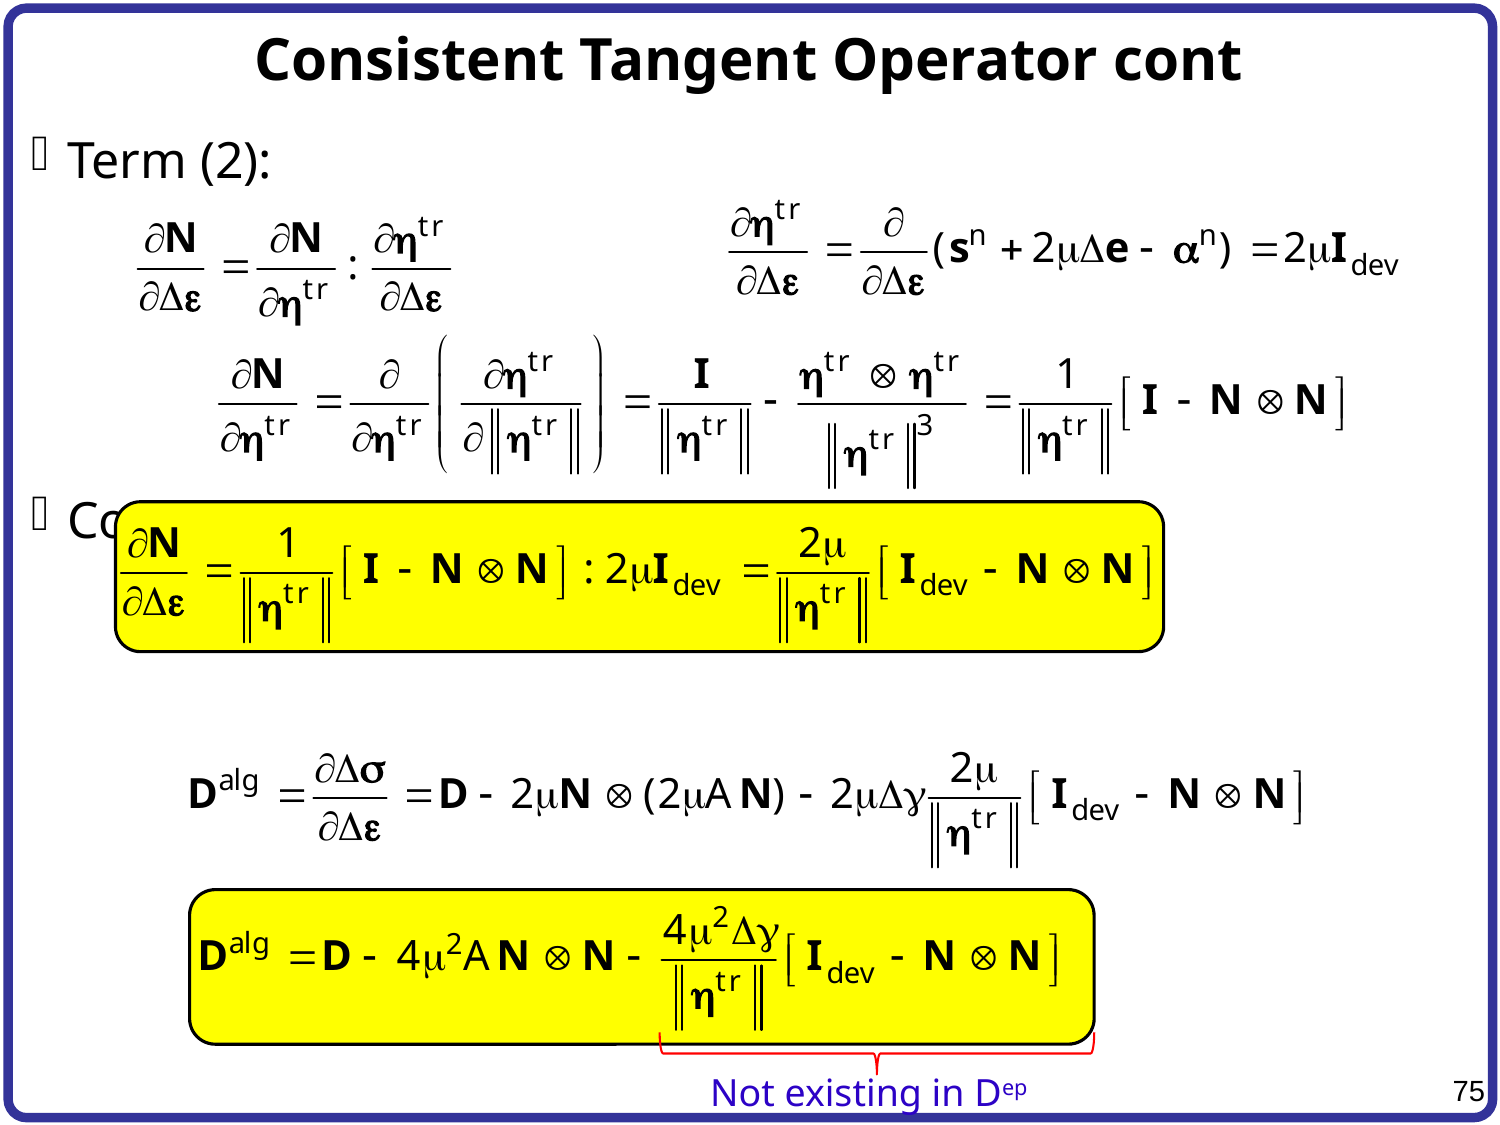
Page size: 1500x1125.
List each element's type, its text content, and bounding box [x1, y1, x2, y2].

picture [195, 895, 1069, 1036]
text_box Term (2): Consistent tangent operator [17, 121, 1479, 1086]
text_box Consistent Tangent Operator cont [6, 8, 1492, 106]
picture [724, 187, 1403, 301]
text_box [200, 889, 1095, 1032]
picture [116, 514, 1163, 649]
text_box [120, 501, 1159, 512]
text_box Not existing in Dep [695, 1061, 1065, 1122]
text_box [660, 1032, 1095, 1061]
picture [185, 739, 1313, 874]
picture [133, 203, 1355, 494]
